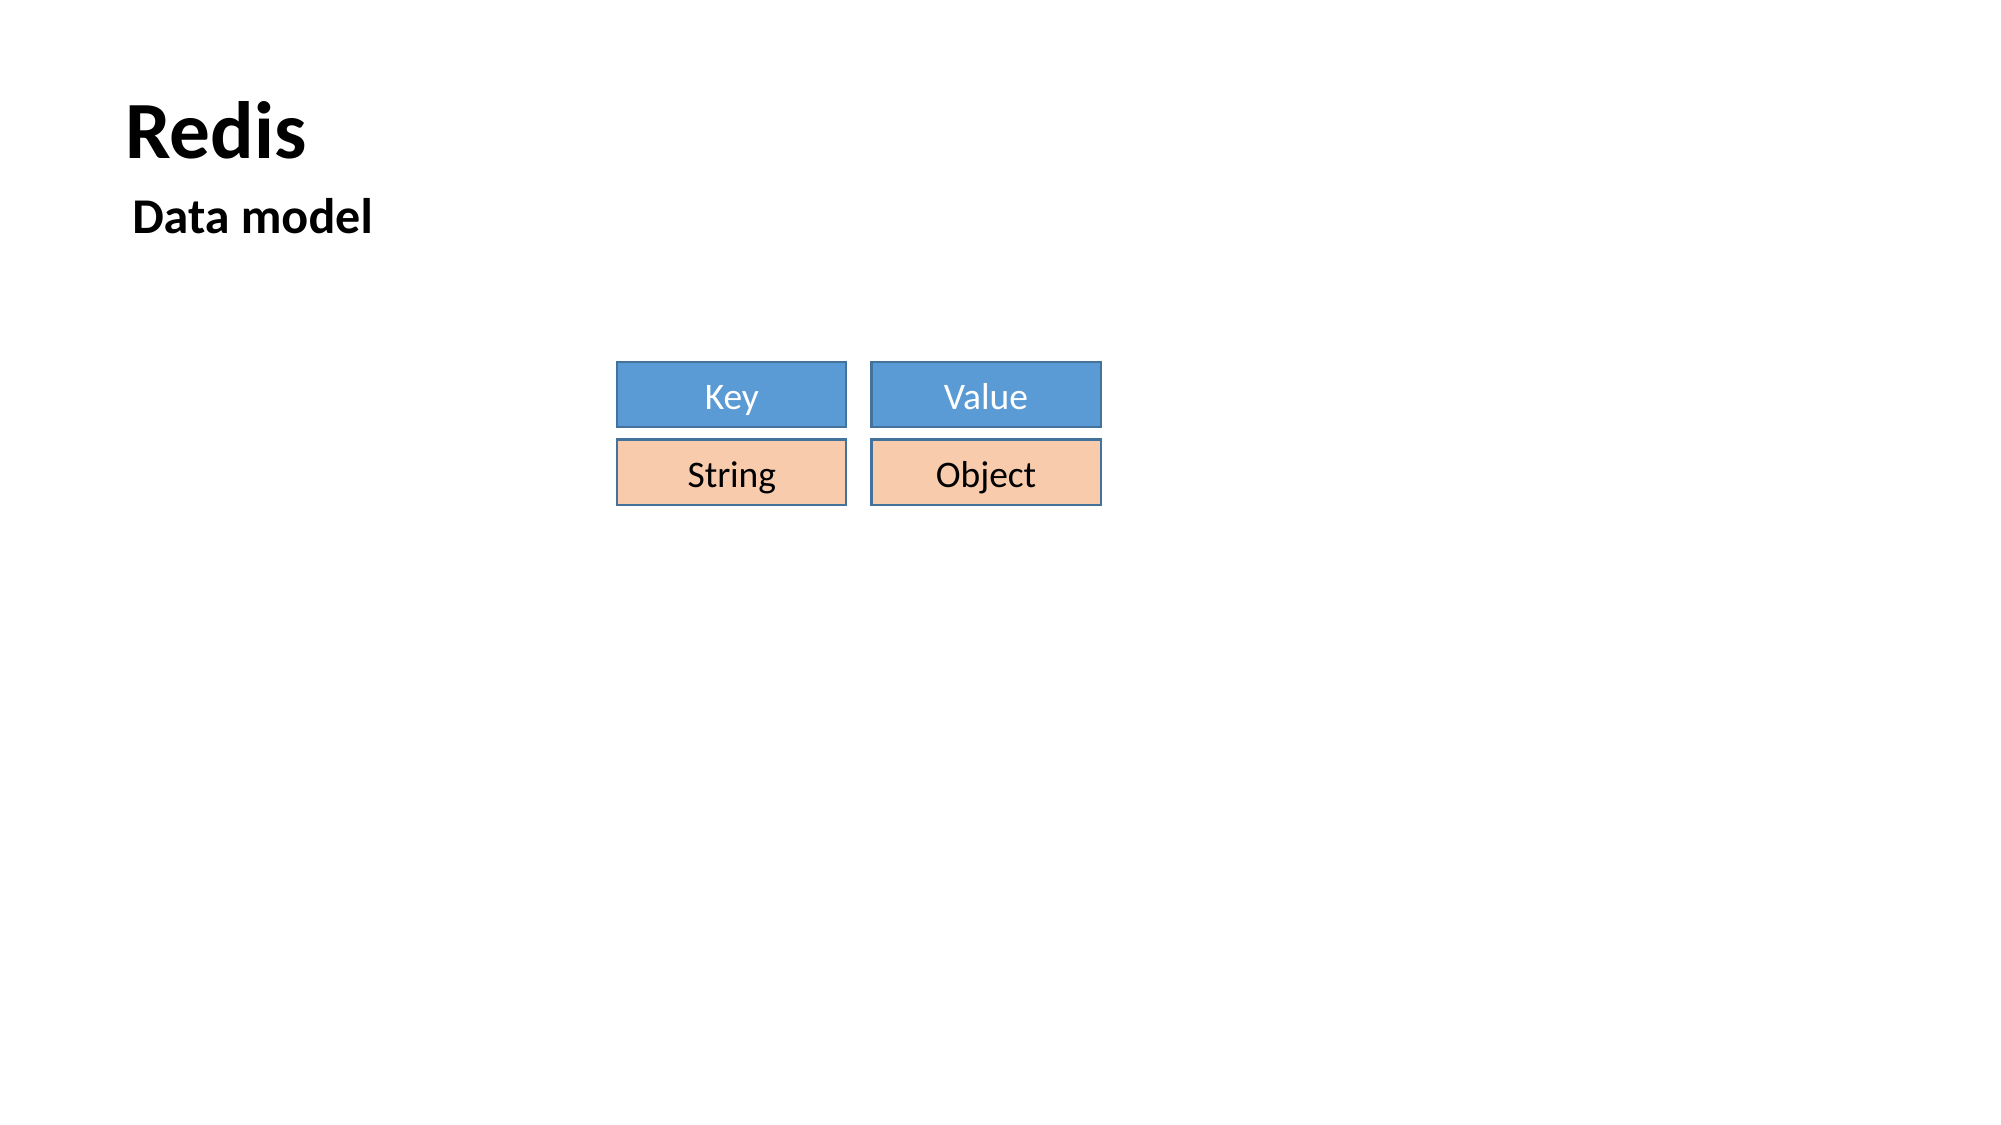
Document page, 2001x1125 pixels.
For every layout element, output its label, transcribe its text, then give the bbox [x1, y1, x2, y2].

text_box Redis [110, 45, 1507, 207]
text_box Value [870, 361, 1102, 428]
text_box Object [870, 438, 1102, 506]
text_box Key [616, 361, 847, 428]
text_box String [616, 438, 847, 506]
text_box Data model [117, 175, 1915, 596]
